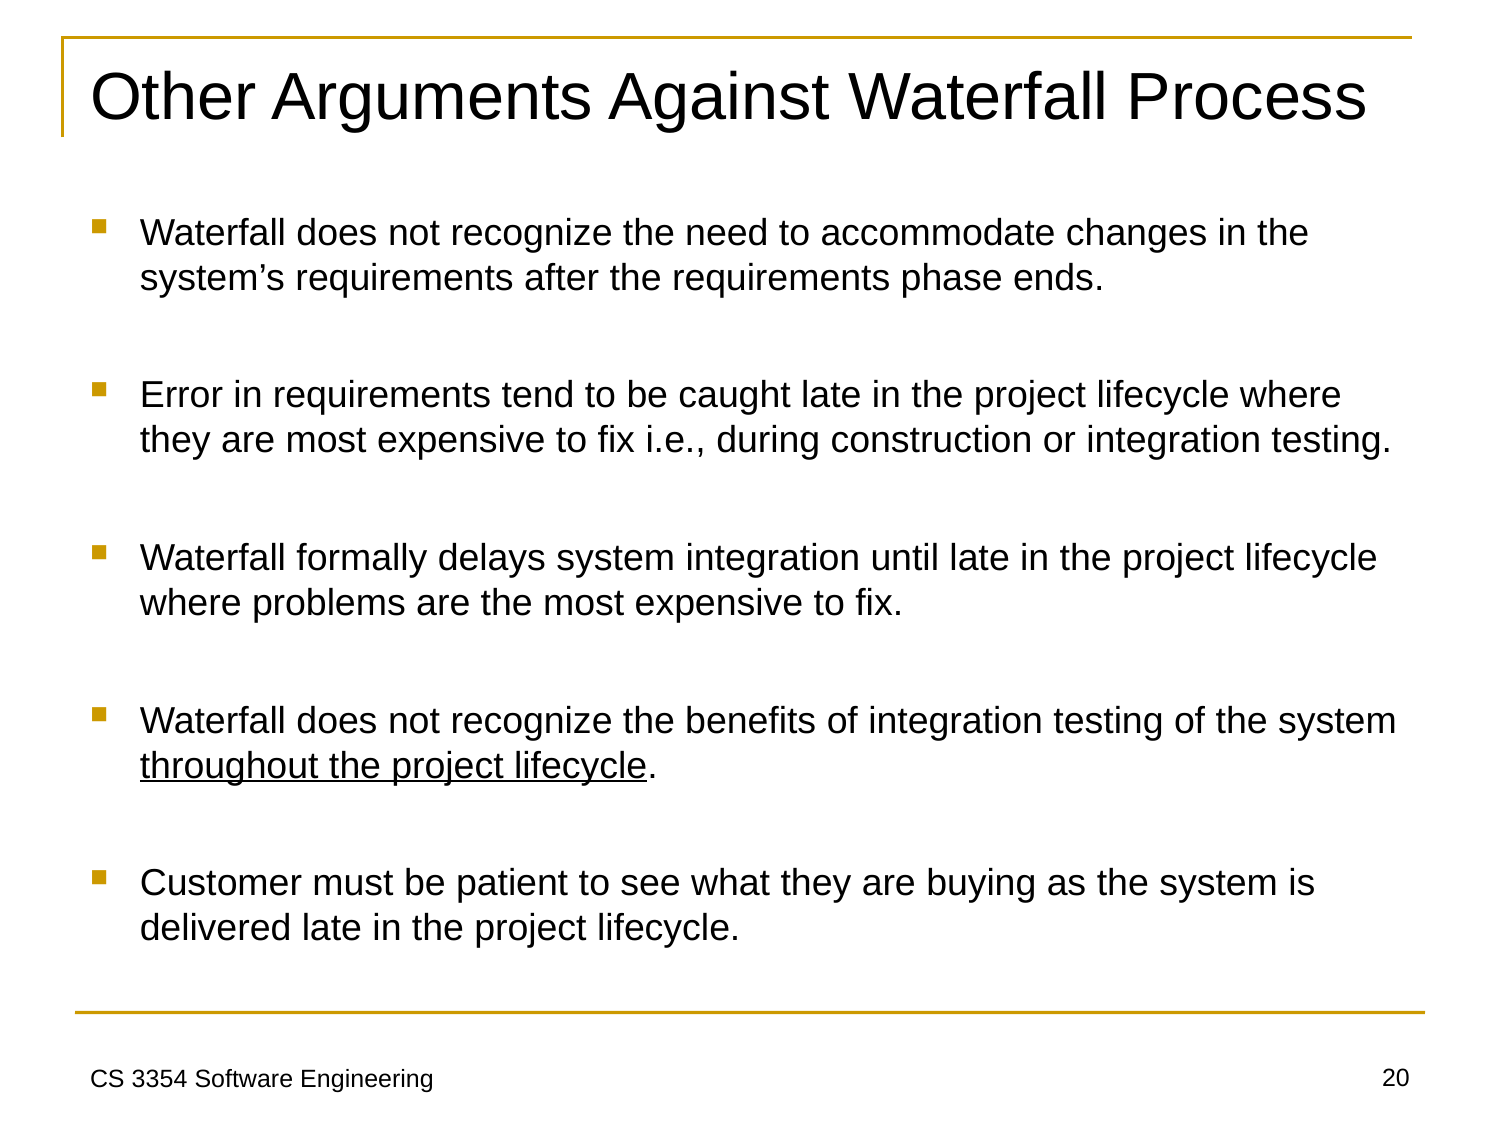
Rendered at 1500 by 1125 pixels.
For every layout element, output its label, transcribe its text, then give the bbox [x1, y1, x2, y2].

title Other Arguments Against Waterfall Process [75, 45, 1463, 233]
slide_number 20 [1074, 1024, 1425, 1100]
list Waterfall does not recognize the need to accommodate changes in the system’s requirements after the requirements phase ends. Error in requirements tend to be caught late in the project lifecycle where they are most expensive to fix i.e., during construction or integration testing. Waterfall formally delays system integration until late in the project lifecycle where problems are the most expensive to fix. Waterfall does not recognize the benefits of integration testing of the system throughout the project lifecycle. Customer must be patient to see what they are buying as the system is delivered late in the project lifecycle. [75, 200, 1425, 1006]
slide_number CS 3354 Software Engineering [75, 1025, 475, 1100]
